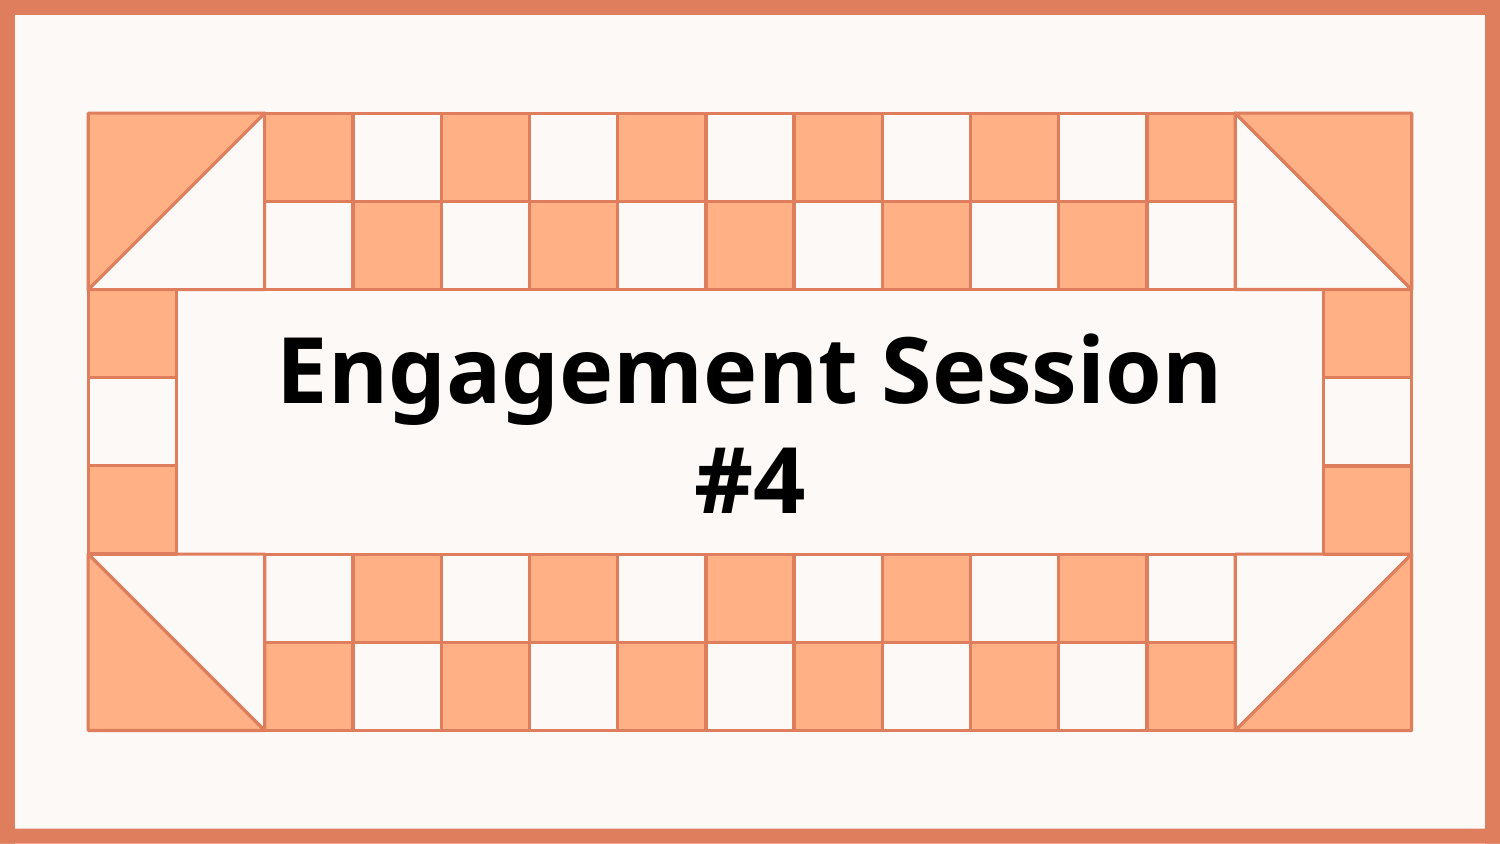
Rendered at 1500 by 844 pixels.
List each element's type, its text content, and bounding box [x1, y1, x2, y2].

title Engagement Session #4 [203, 329, 1297, 514]
